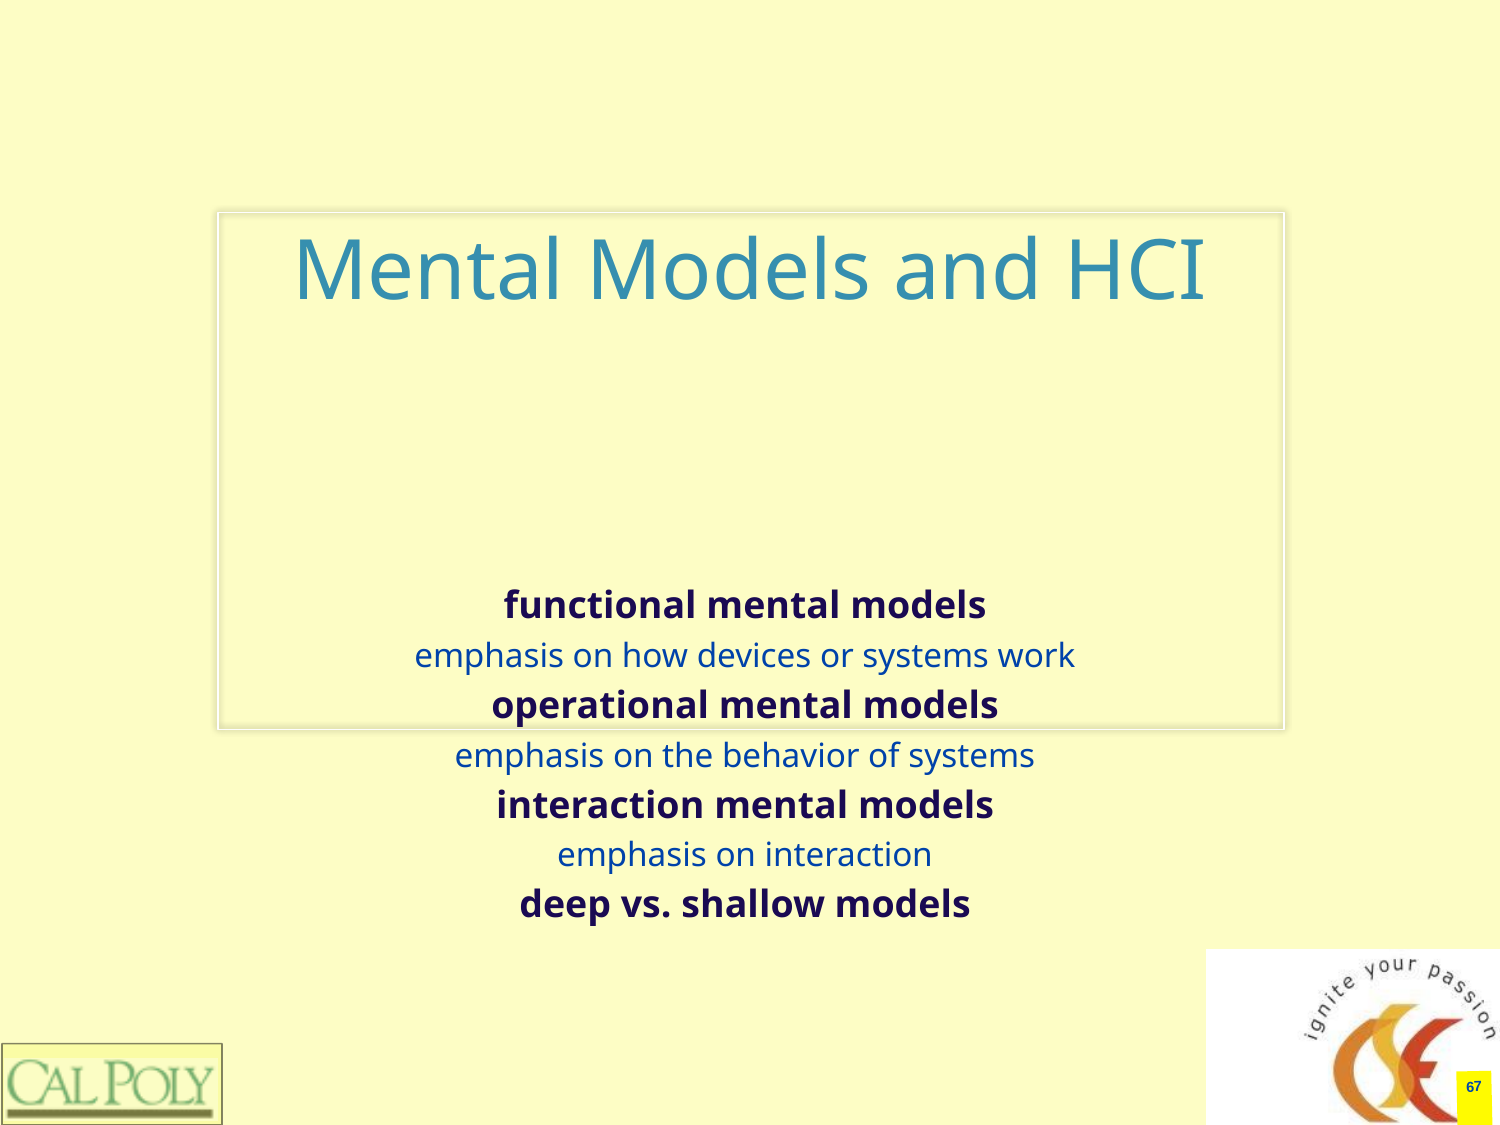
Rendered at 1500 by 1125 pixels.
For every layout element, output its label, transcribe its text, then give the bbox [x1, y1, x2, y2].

title Mental Models and HCI [217, 0, 1283, 533]
picture [1206, 949, 1500, 1125]
list functional mental models emphasis on how devices or systems work operational mental models emphasis on the behavior of systems interaction mental models emphasis on interaction deep vs. shallow models [212, 575, 1279, 961]
slide_number ‹#› [1456, 1070, 1493, 1125]
